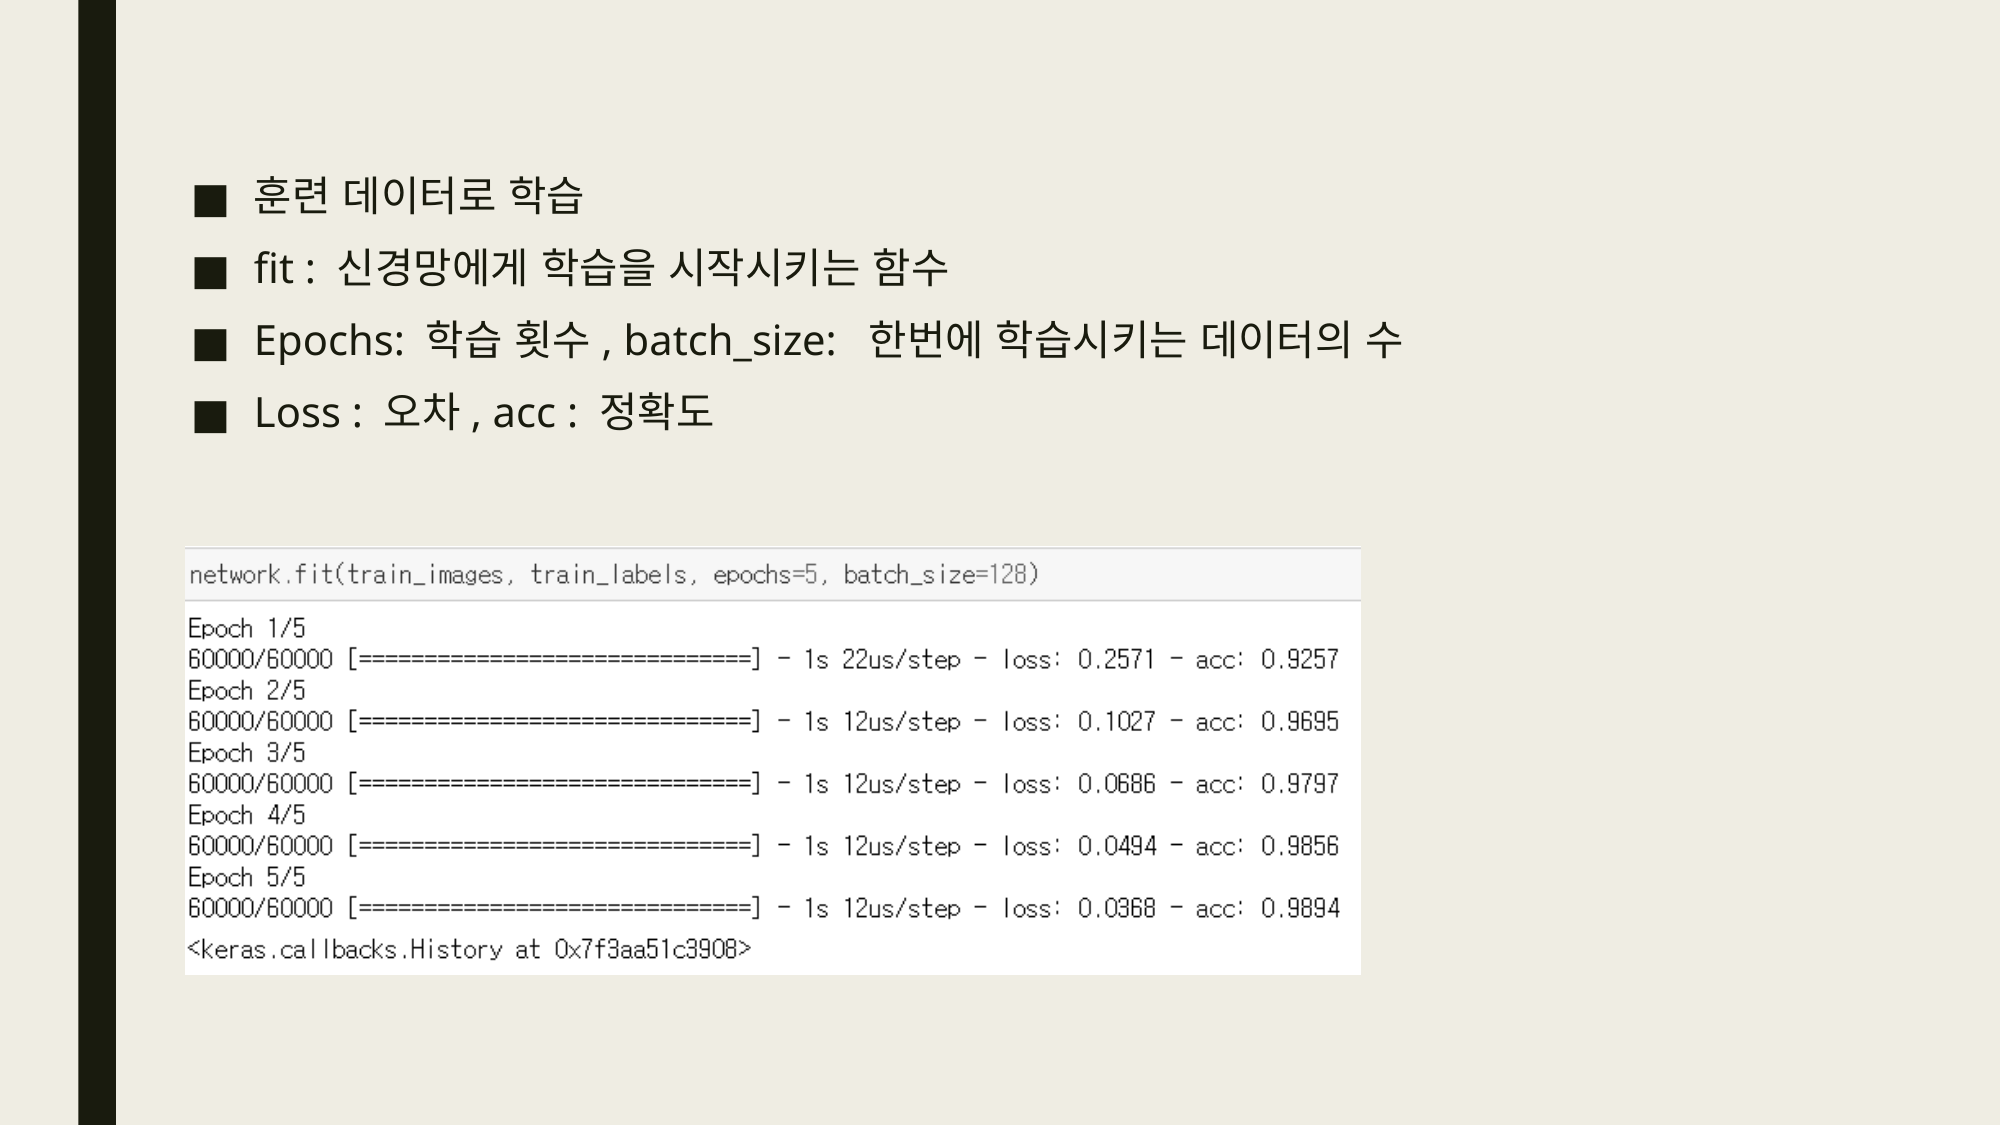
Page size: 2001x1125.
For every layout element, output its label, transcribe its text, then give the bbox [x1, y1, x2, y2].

list 훈련 데이터로 학습 fit : 신경망에게 학습을 시작시키는 함수 Epochs: 학습 횟수, batch_size: 한번에 학습시키는 데이터의 수 Loss : 오차, acc : 정확도 [175, 166, 1752, 869]
picture [185, 546, 1361, 975]
